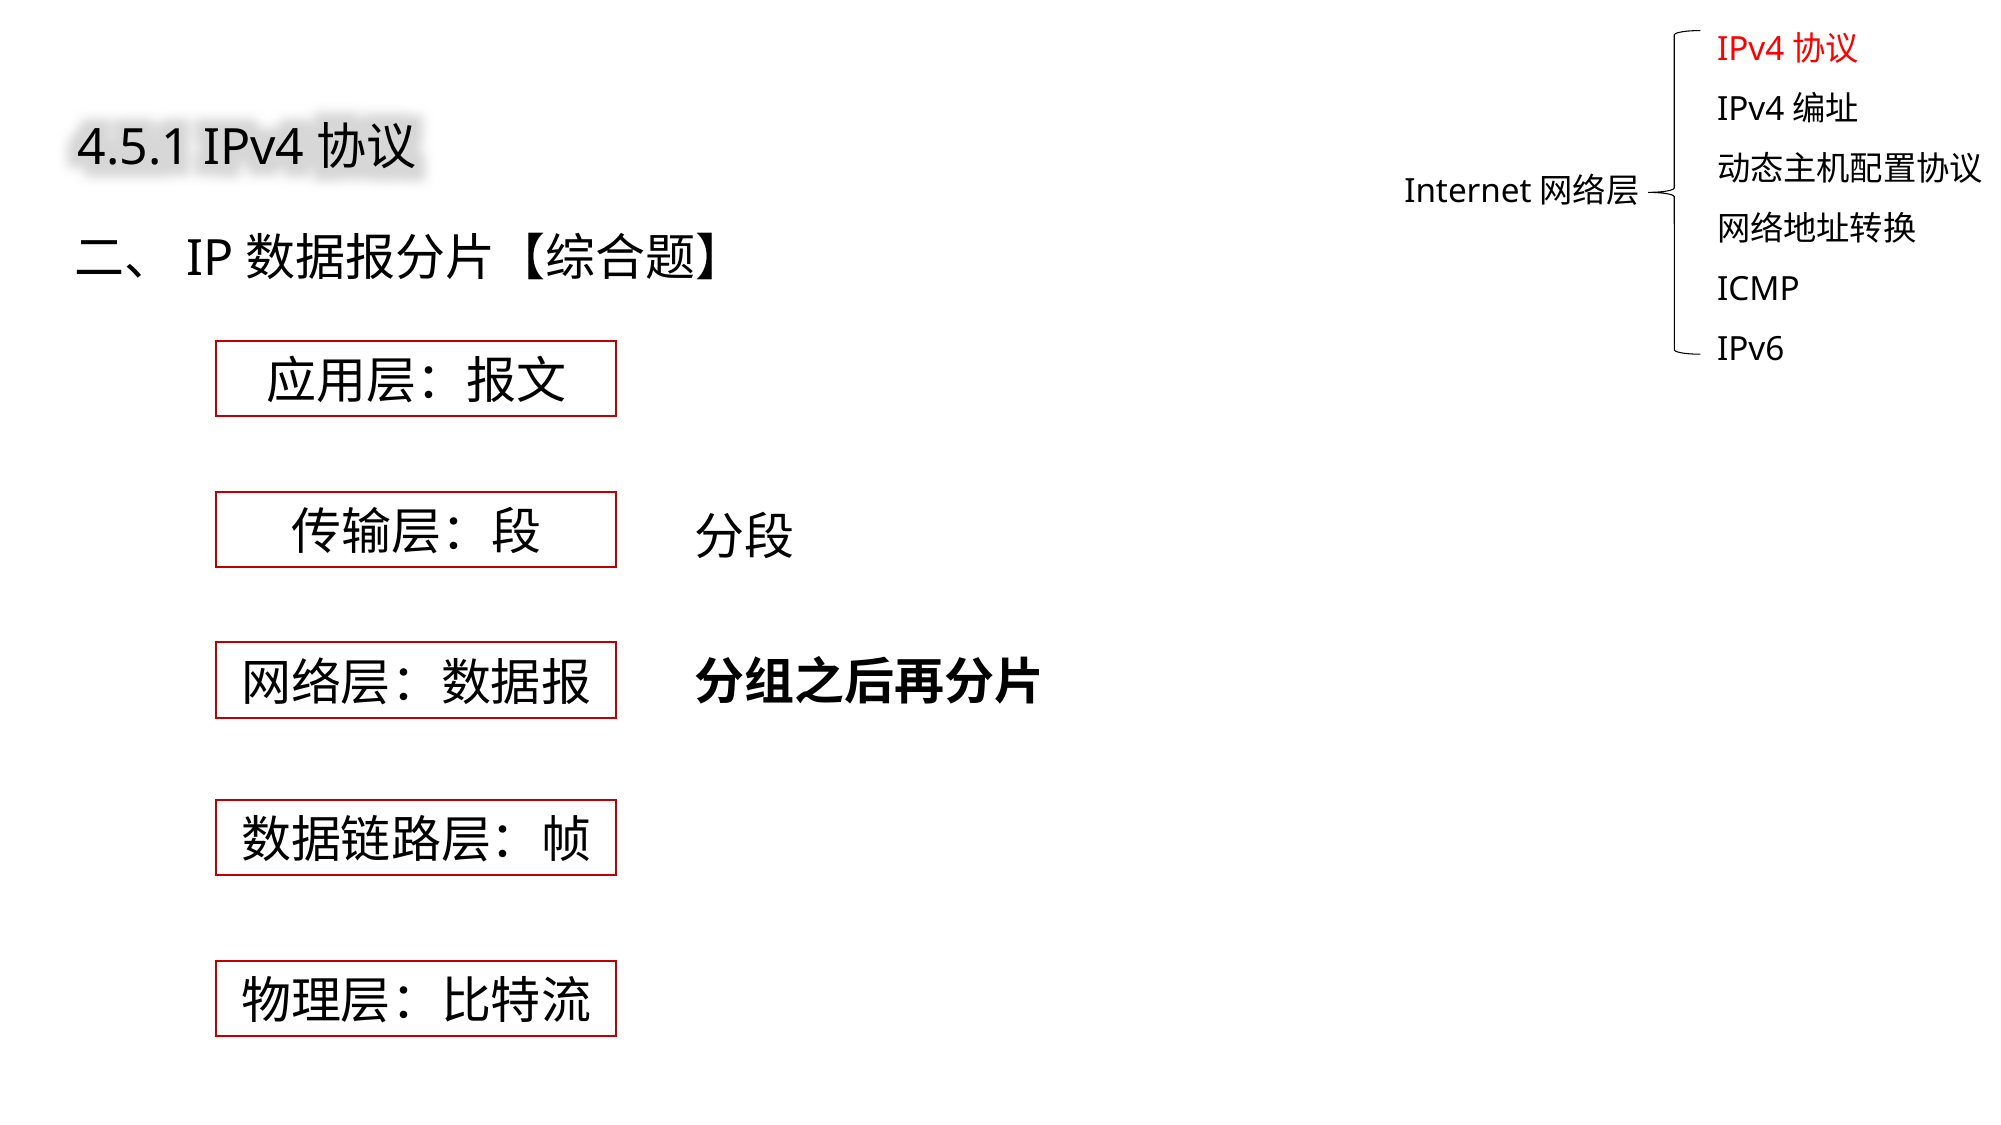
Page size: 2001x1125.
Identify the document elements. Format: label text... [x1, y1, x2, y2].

text_box 物理层：比特流 [215, 960, 617, 1037]
text_box 网络层：数据报 [215, 641, 617, 719]
text_box 4.5.1 IPv4协议 [59, 51, 1072, 208]
text_box 应用层：报文 [215, 340, 617, 417]
text_box 分段 [680, 467, 861, 573]
text_box 数据链路层：帧 [215, 799, 617, 876]
text_box IPv4协议 IPv4编址 动态主机配置协议 网络地址转换 ICMP IPv6 [1702, 0, 1998, 374]
text_box 传输层：段 [215, 491, 617, 568]
text_box 分组之后再分片 [680, 612, 1250, 718]
text_box [1655, 29, 1701, 355]
text_box Internet网络层 [1389, 161, 1655, 217]
text_box 二、IP数据报分片【综合题】 [59, 225, 899, 293]
